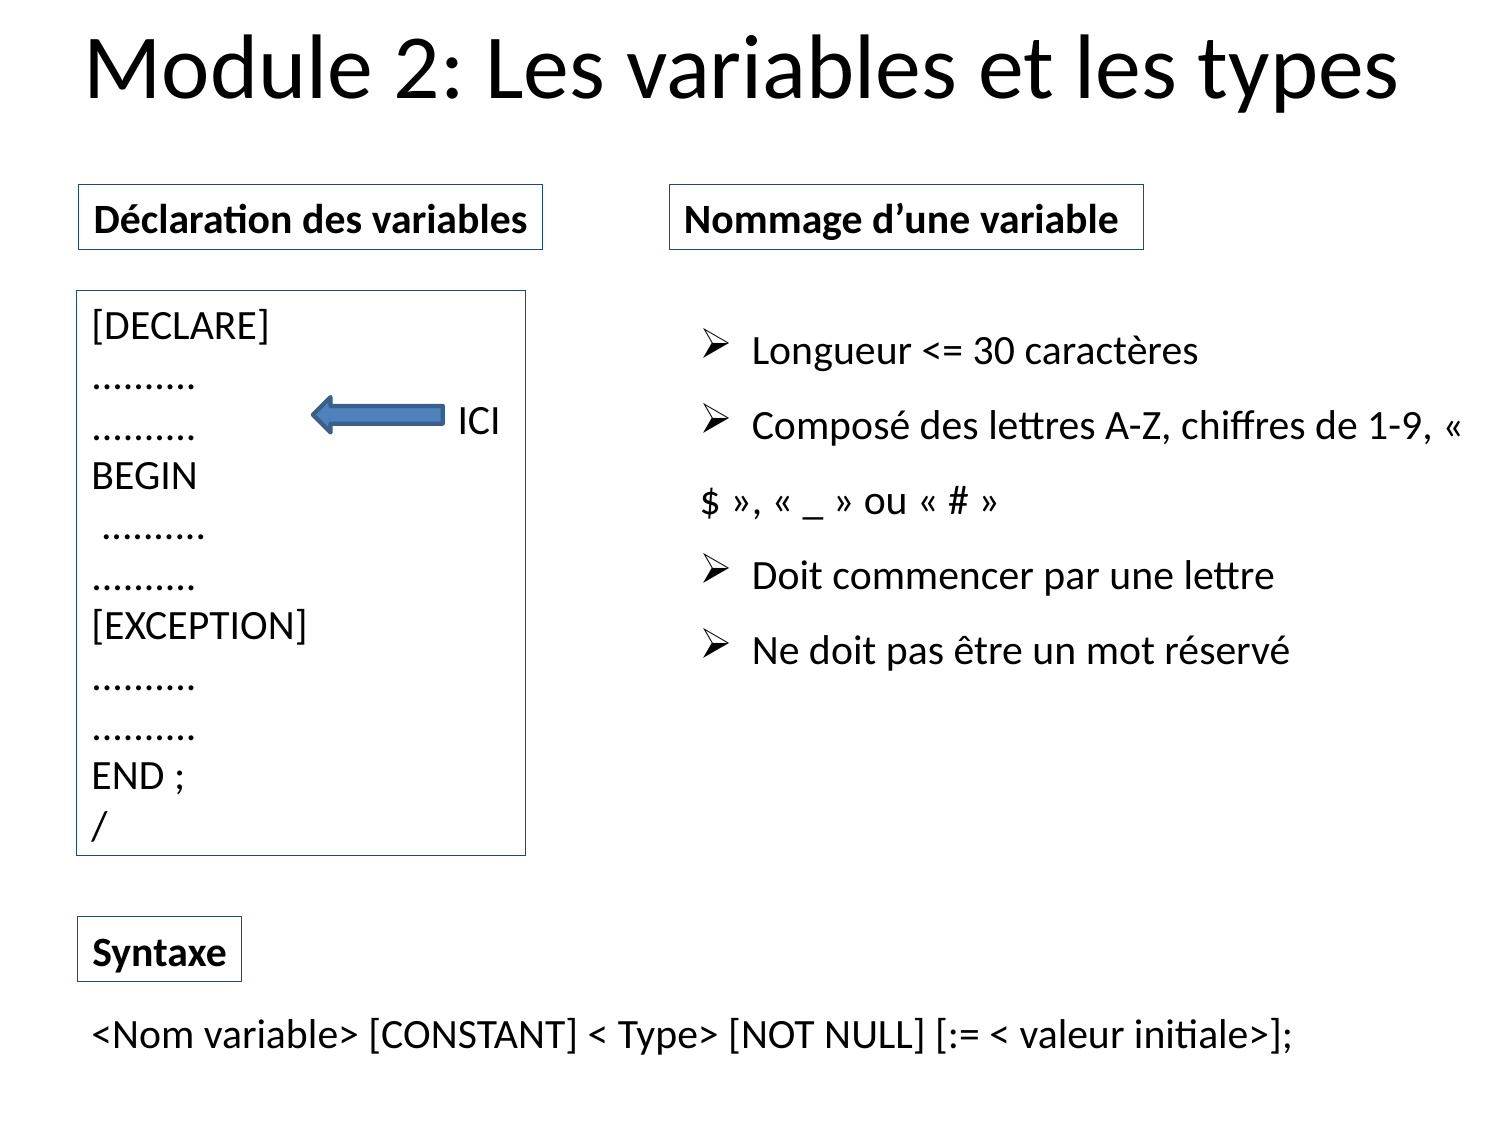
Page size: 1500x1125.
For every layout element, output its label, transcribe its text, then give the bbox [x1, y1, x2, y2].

text_box [310, 395, 442, 435]
text_box Déclaration des variables [78, 184, 543, 250]
text_box [DECLARE] .......... .......... BEGIN .......... .......... [EXCEPTION] .......... .......... END ; / [76, 290, 526, 856]
text_box ICI [442, 385, 526, 451]
text_box Module 2: Les variables et les types [47, 0, 1438, 125]
text_box Longueur <= 30 caractères Composé des lettres A-Z, chiffres de 1-9, « $ », « _ » ou « # » Doit commencer par une lettre Ne doit pas être un mot réservé [684, 290, 1500, 681]
text_box Nommage d’une variable [669, 184, 1144, 250]
text_box Syntaxe [77, 916, 242, 982]
text_box <Nom variable> [CONSTANT] < Type> [NOT NULL] [:= < valeur initiale>]; [76, 999, 1365, 1065]
